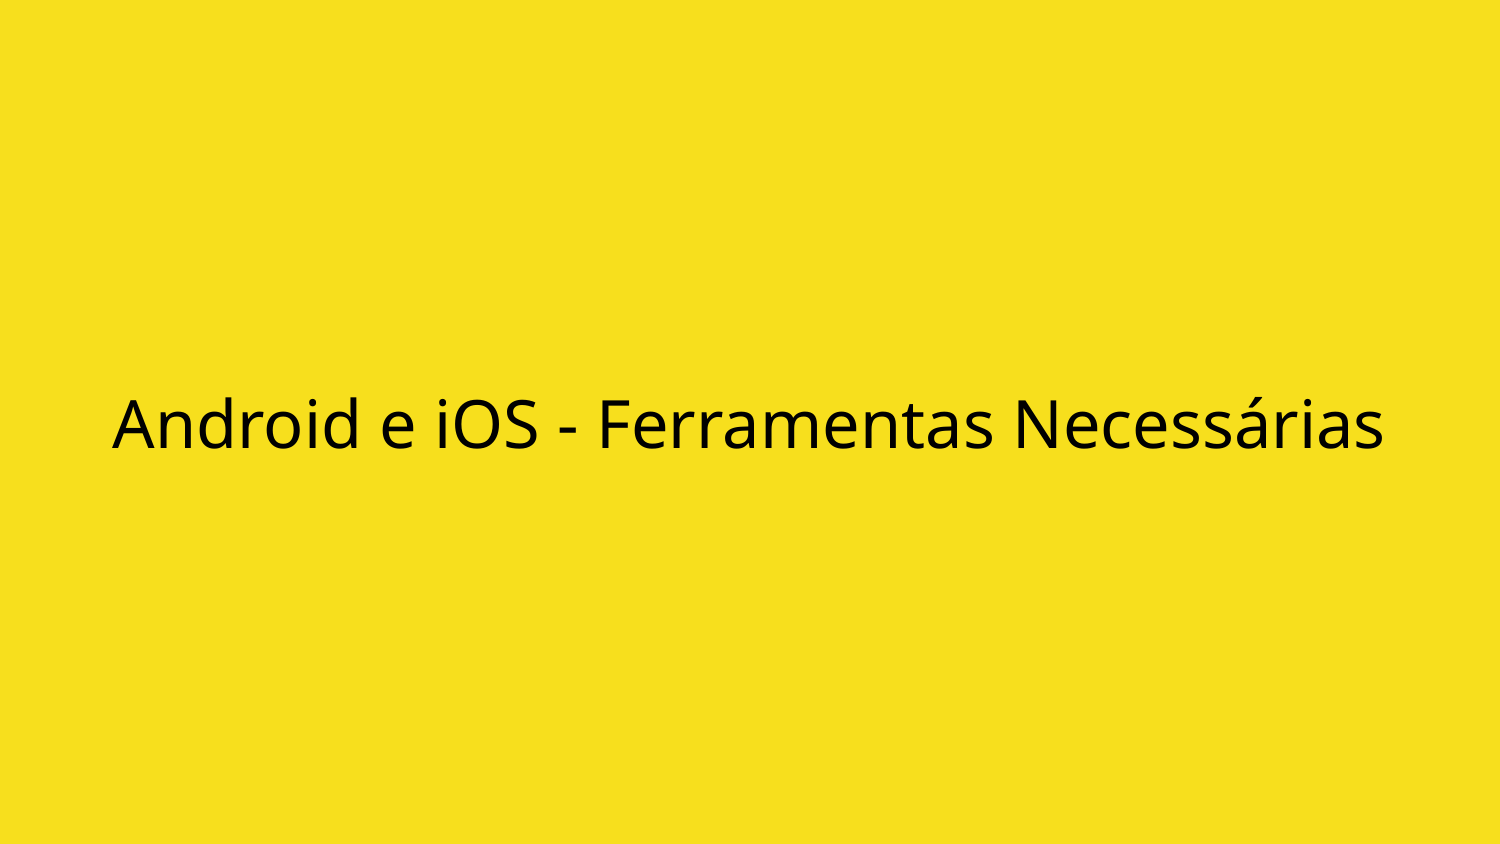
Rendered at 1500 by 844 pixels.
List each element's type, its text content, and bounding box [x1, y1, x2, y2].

title Android e iOS - Ferramentas Necessárias [75, 338, 1425, 505]
